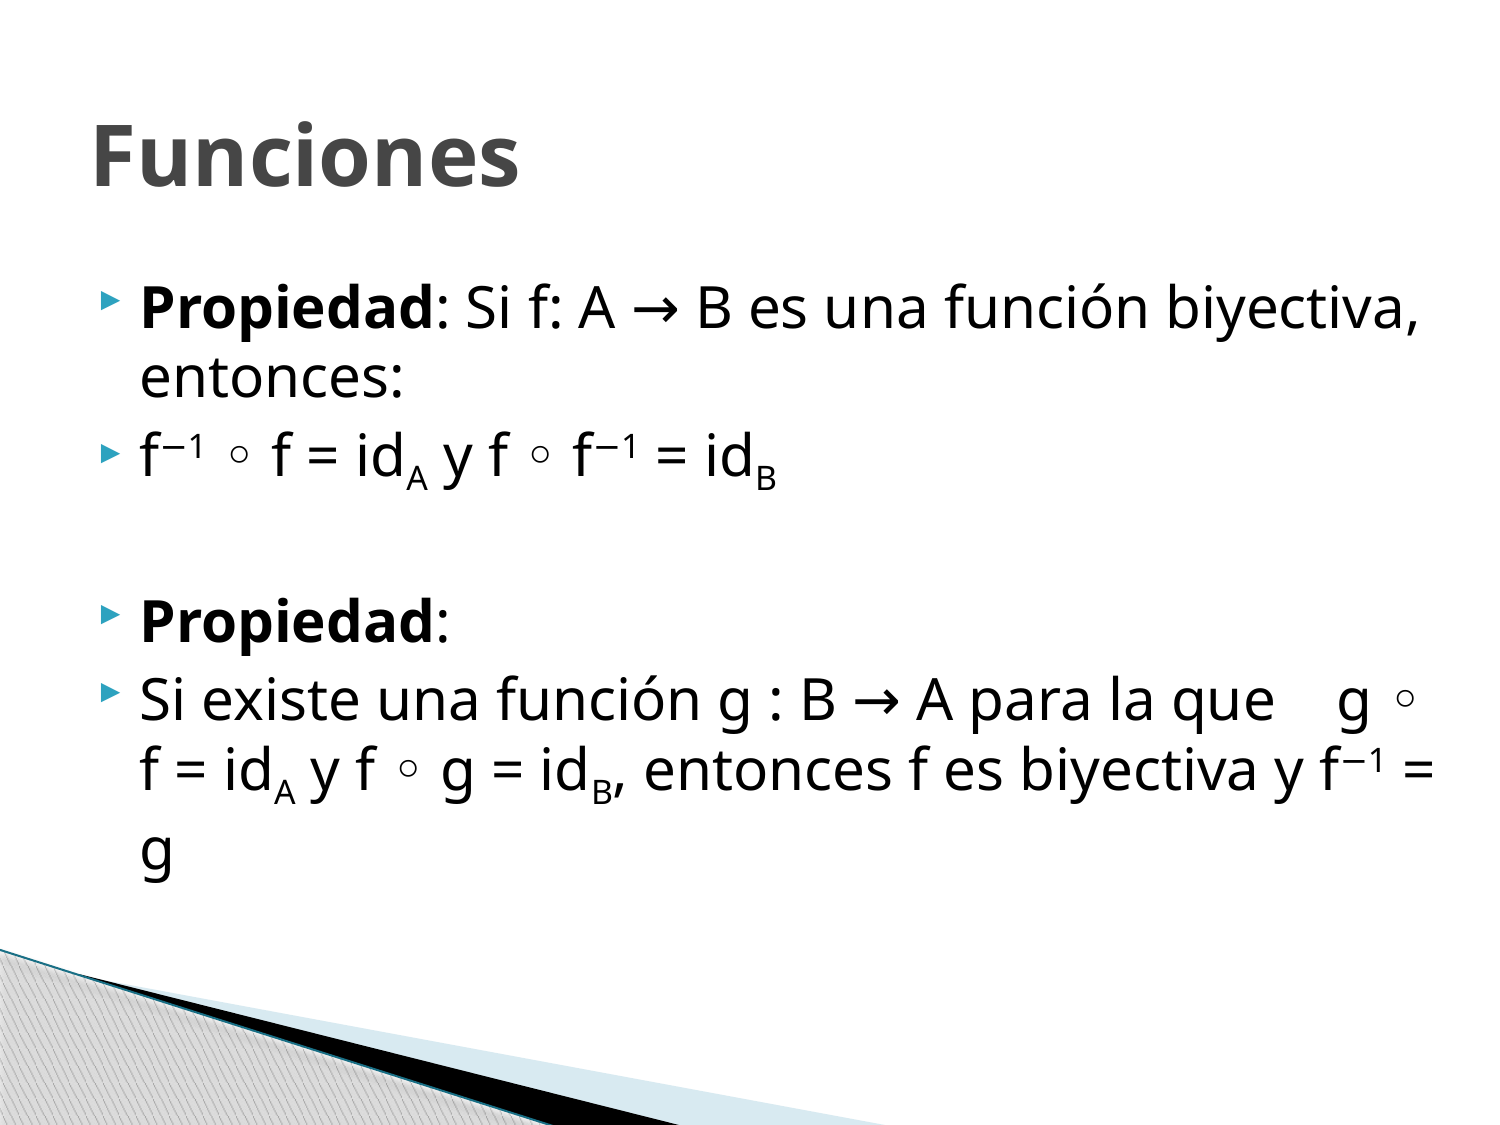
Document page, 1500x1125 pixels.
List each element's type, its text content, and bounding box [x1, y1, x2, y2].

list Propiedad: Si f: A → B es una función biyectiva, entonces: f−1 ◦ f = idA y f ◦ f−1 = idB Propiedad: Si existe una función g : B → A para la que g ◦ f = idA y f ◦ g = idB, entonces f es biyectiva y f−1 = g [64, 262, 1459, 1047]
title Funciones [75, 42, 1425, 263]
